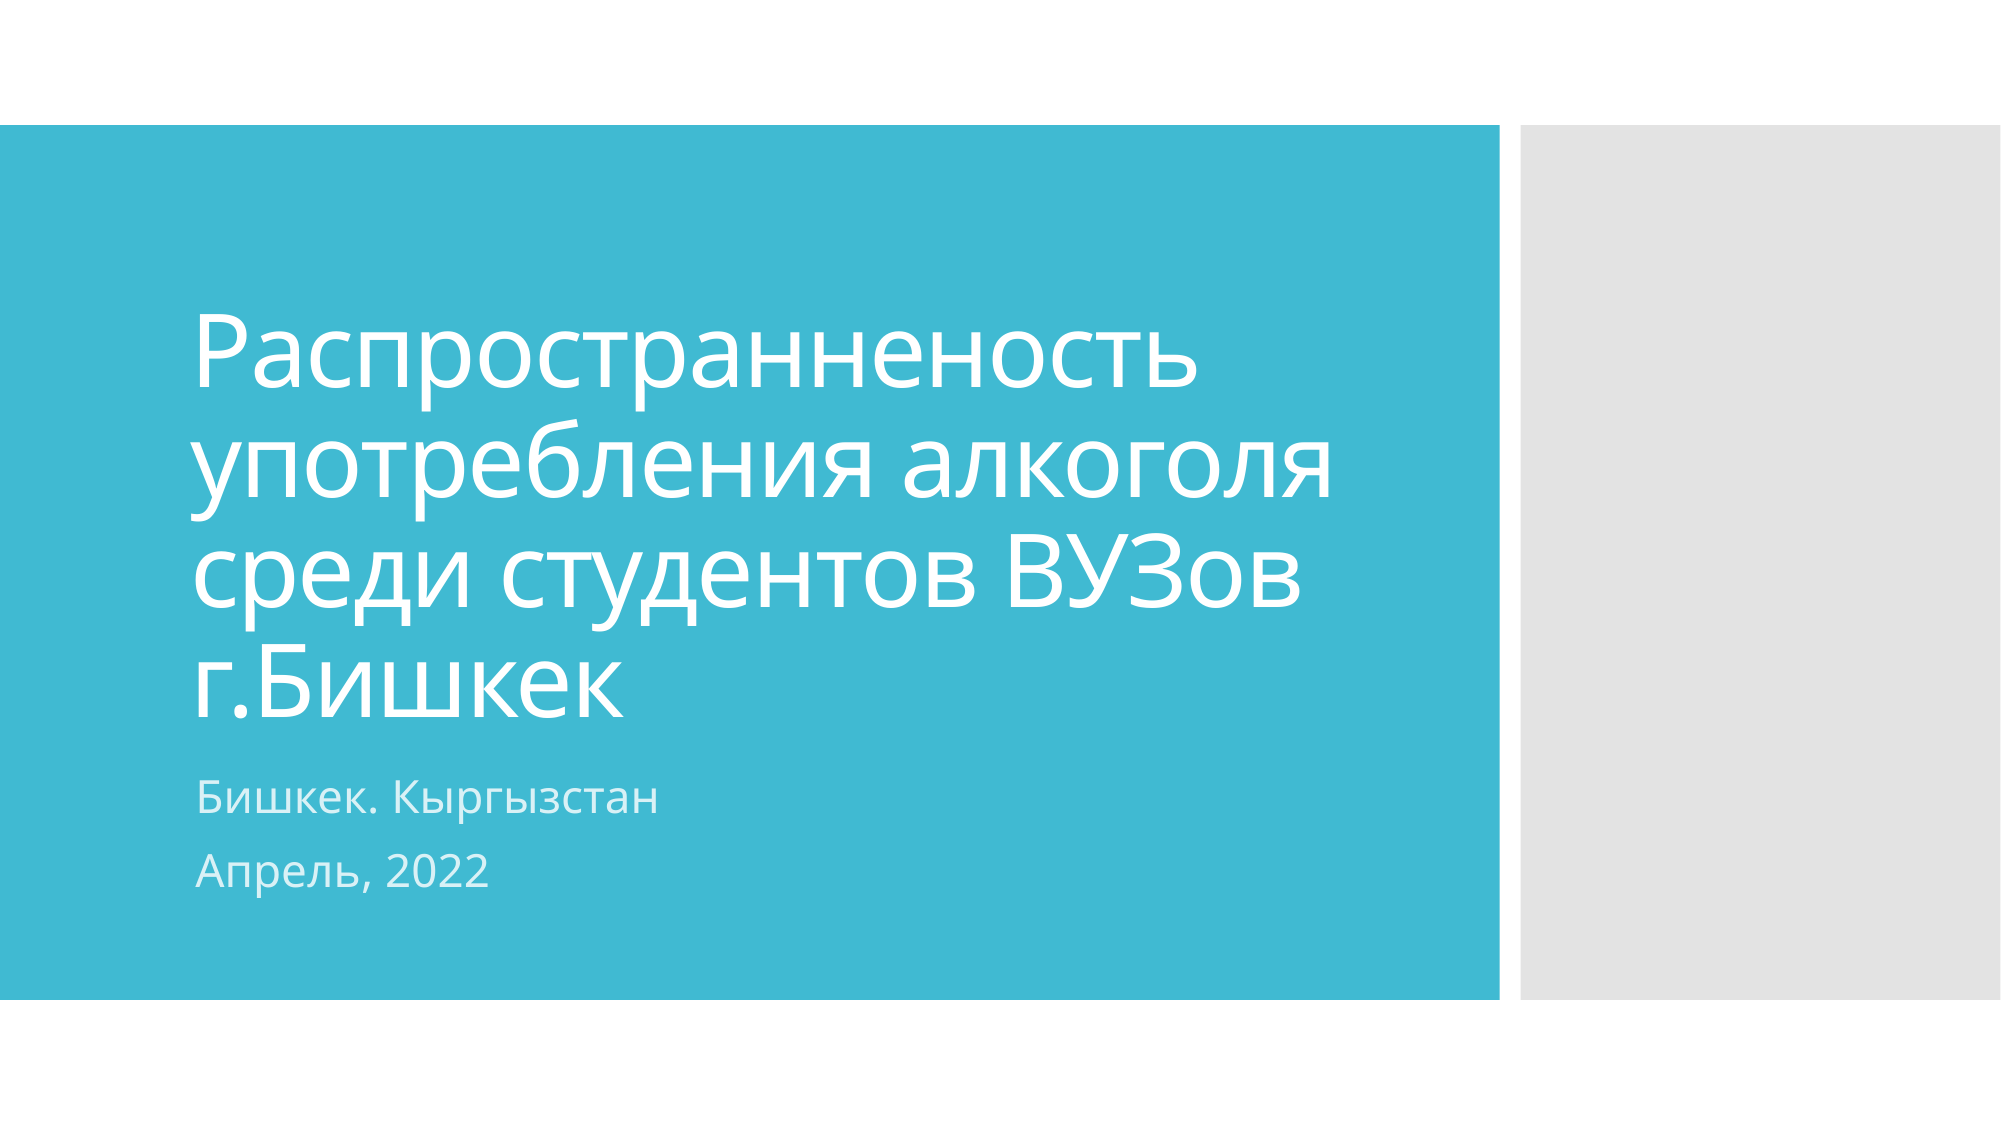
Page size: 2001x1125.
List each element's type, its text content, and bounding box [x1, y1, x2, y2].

title Распространненость употребления алкоголя среди студентов ВУЗов г.Бишкек [175, 213, 1376, 747]
subtitle Бишкек. Кыргызстан Апрель, 2022 [180, 766, 1381, 917]
